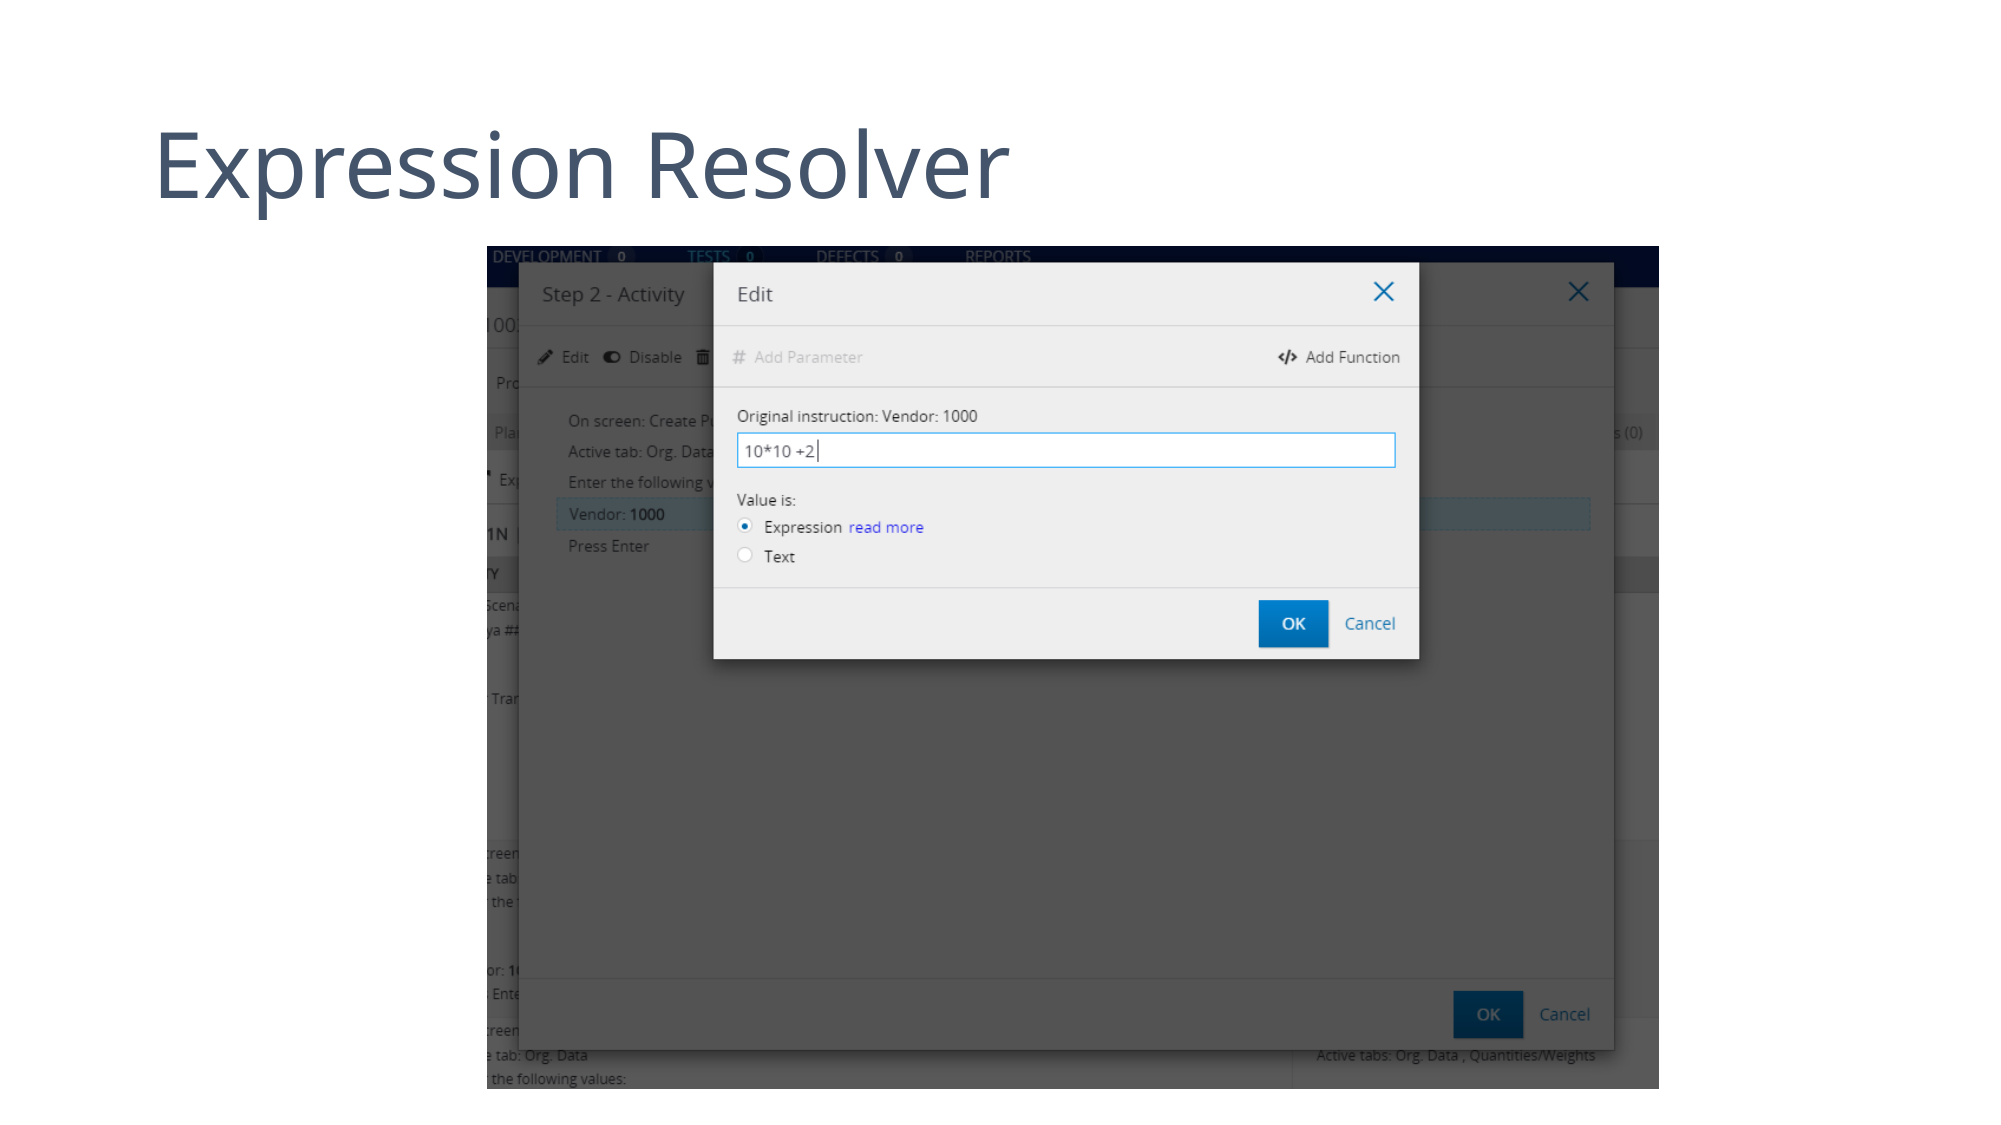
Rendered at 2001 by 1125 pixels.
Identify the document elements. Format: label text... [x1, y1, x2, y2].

picture [487, 246, 1659, 1089]
title Expression Resolver [137, 59, 1863, 278]
